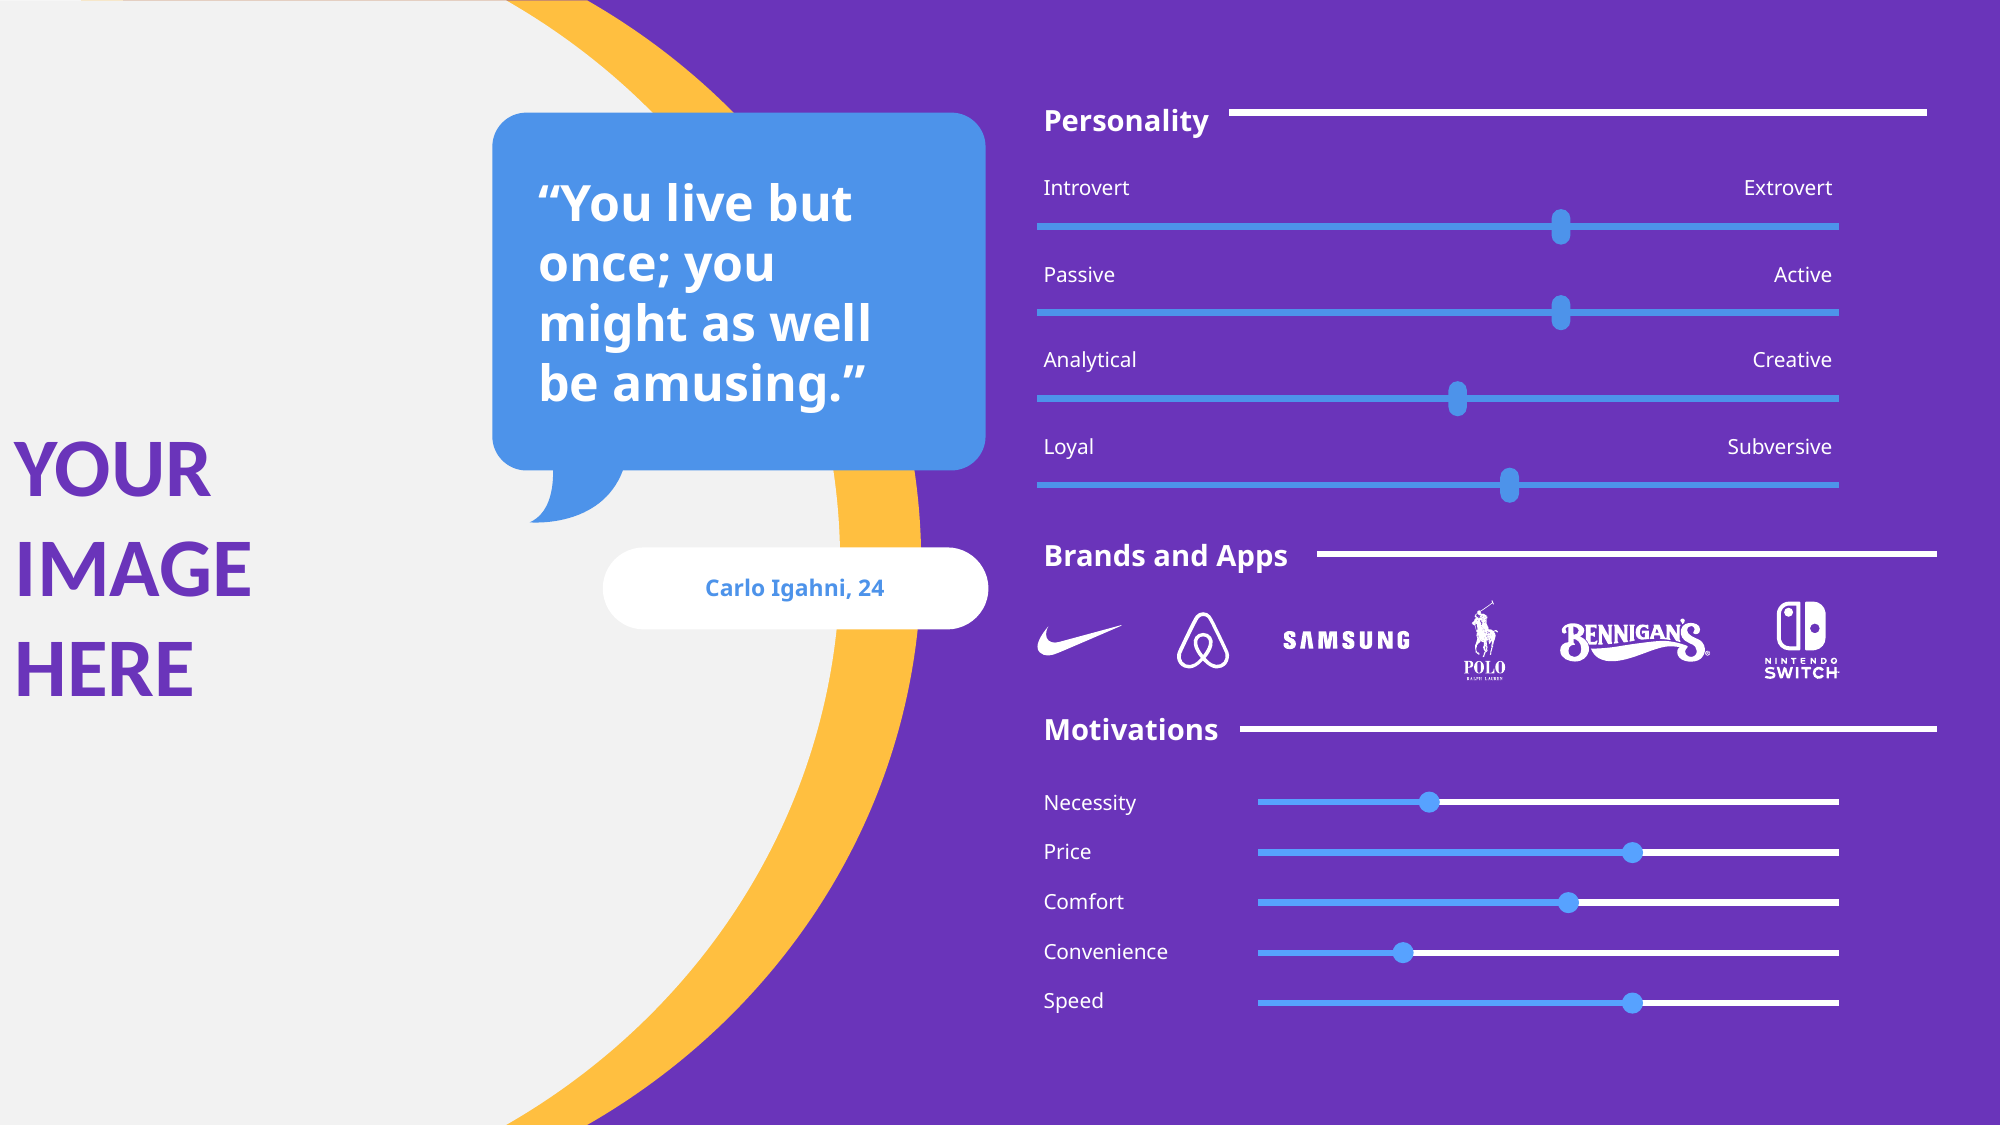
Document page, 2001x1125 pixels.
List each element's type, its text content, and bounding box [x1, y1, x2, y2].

text_box Speed [1028, 980, 1251, 1021]
text_box [1560, 623, 1635, 662]
text_box [1820, 657, 1827, 664]
text_box [1500, 467, 1520, 503]
text_box [1466, 677, 1482, 681]
text_box [1520, 481, 1840, 489]
text_box [1764, 666, 1776, 679]
text_box [1571, 223, 1840, 231]
text_box [1037, 395, 1448, 403]
text_box [589, 0, 2000, 1125]
text_box [1830, 657, 1838, 665]
text_box Subversive [1482, 426, 1848, 466]
text_box Extrovert [1482, 167, 1848, 208]
text_box [1484, 677, 1503, 681]
text_box [1781, 657, 1787, 664]
text_box [1795, 667, 1799, 679]
text_box “You live but once; you might as well be amusing.” [523, 164, 953, 420]
text_box [1257, 899, 1558, 906]
text_box [1257, 999, 1622, 1007]
text_box [1800, 657, 1806, 664]
text_box Active [1482, 254, 1848, 295]
text_box [1810, 657, 1816, 664]
text_box [1826, 666, 1840, 679]
text_box [1579, 899, 1840, 906]
text_box [1621, 842, 1644, 864]
text_box [1397, 630, 1410, 650]
text_box Analytical [1028, 339, 1394, 380]
text_box Introvert [1028, 167, 1394, 208]
text_box [1590, 618, 1711, 662]
text_box YOUR IMAGE HERE [0, 0, 840, 1125]
text_box [1557, 892, 1580, 914]
text_box [1805, 601, 1826, 651]
text_box Loyal [1028, 426, 1394, 466]
text_box Creative [1482, 339, 1848, 380]
text_box [1318, 631, 1338, 649]
text_box [492, 112, 986, 523]
text_box [1257, 949, 1393, 957]
text_box [1037, 309, 1551, 317]
text_box Carlo Igahni, 24 [614, 565, 975, 609]
text_box [1283, 631, 1296, 650]
text_box [1471, 600, 1498, 658]
text_box [508, 0, 733, 112]
text_box Passive [1028, 254, 1394, 295]
text_box [1037, 223, 1551, 231]
text_box Brands and Apps [1028, 530, 1848, 580]
text_box [1791, 657, 1797, 664]
text_box [1485, 660, 1506, 674]
text_box [1359, 631, 1373, 650]
text_box [1776, 666, 1793, 679]
text_box Necessity [1028, 781, 1251, 822]
text_box Comfort [1028, 881, 1251, 921]
text_box [1378, 631, 1393, 649]
text_box [1418, 791, 1440, 813]
text_box Personality [1028, 94, 1848, 145]
text_box [834, 471, 922, 547]
text_box [1812, 666, 1824, 679]
text_box [1571, 309, 1840, 317]
text_box [1643, 849, 1840, 856]
text_box [1342, 630, 1355, 650]
text_box [602, 547, 989, 630]
text_box [1300, 631, 1314, 649]
text_box [1177, 612, 1230, 669]
text_box [1464, 660, 1484, 674]
text_box [1037, 481, 1500, 489]
text_box [1448, 381, 1467, 417]
text_box Price [1028, 831, 1251, 872]
text_box [1037, 625, 1122, 656]
text_box Convenience [1028, 931, 1251, 971]
text_box [1643, 999, 1840, 1007]
text_box [1551, 209, 1571, 245]
text_box [1392, 942, 1414, 964]
text_box [1440, 798, 1840, 806]
text_box [1776, 601, 1801, 651]
text_box [1801, 666, 1812, 679]
text_box [1257, 798, 1419, 806]
text_box [1257, 849, 1622, 856]
text_box [1621, 992, 1644, 1014]
text_box [1413, 949, 1840, 957]
text_box [1467, 395, 1840, 403]
text_box [508, 630, 918, 1125]
text_box [1765, 657, 1771, 664]
text_box [1551, 295, 1571, 331]
text_box Motivations [1028, 703, 1848, 754]
